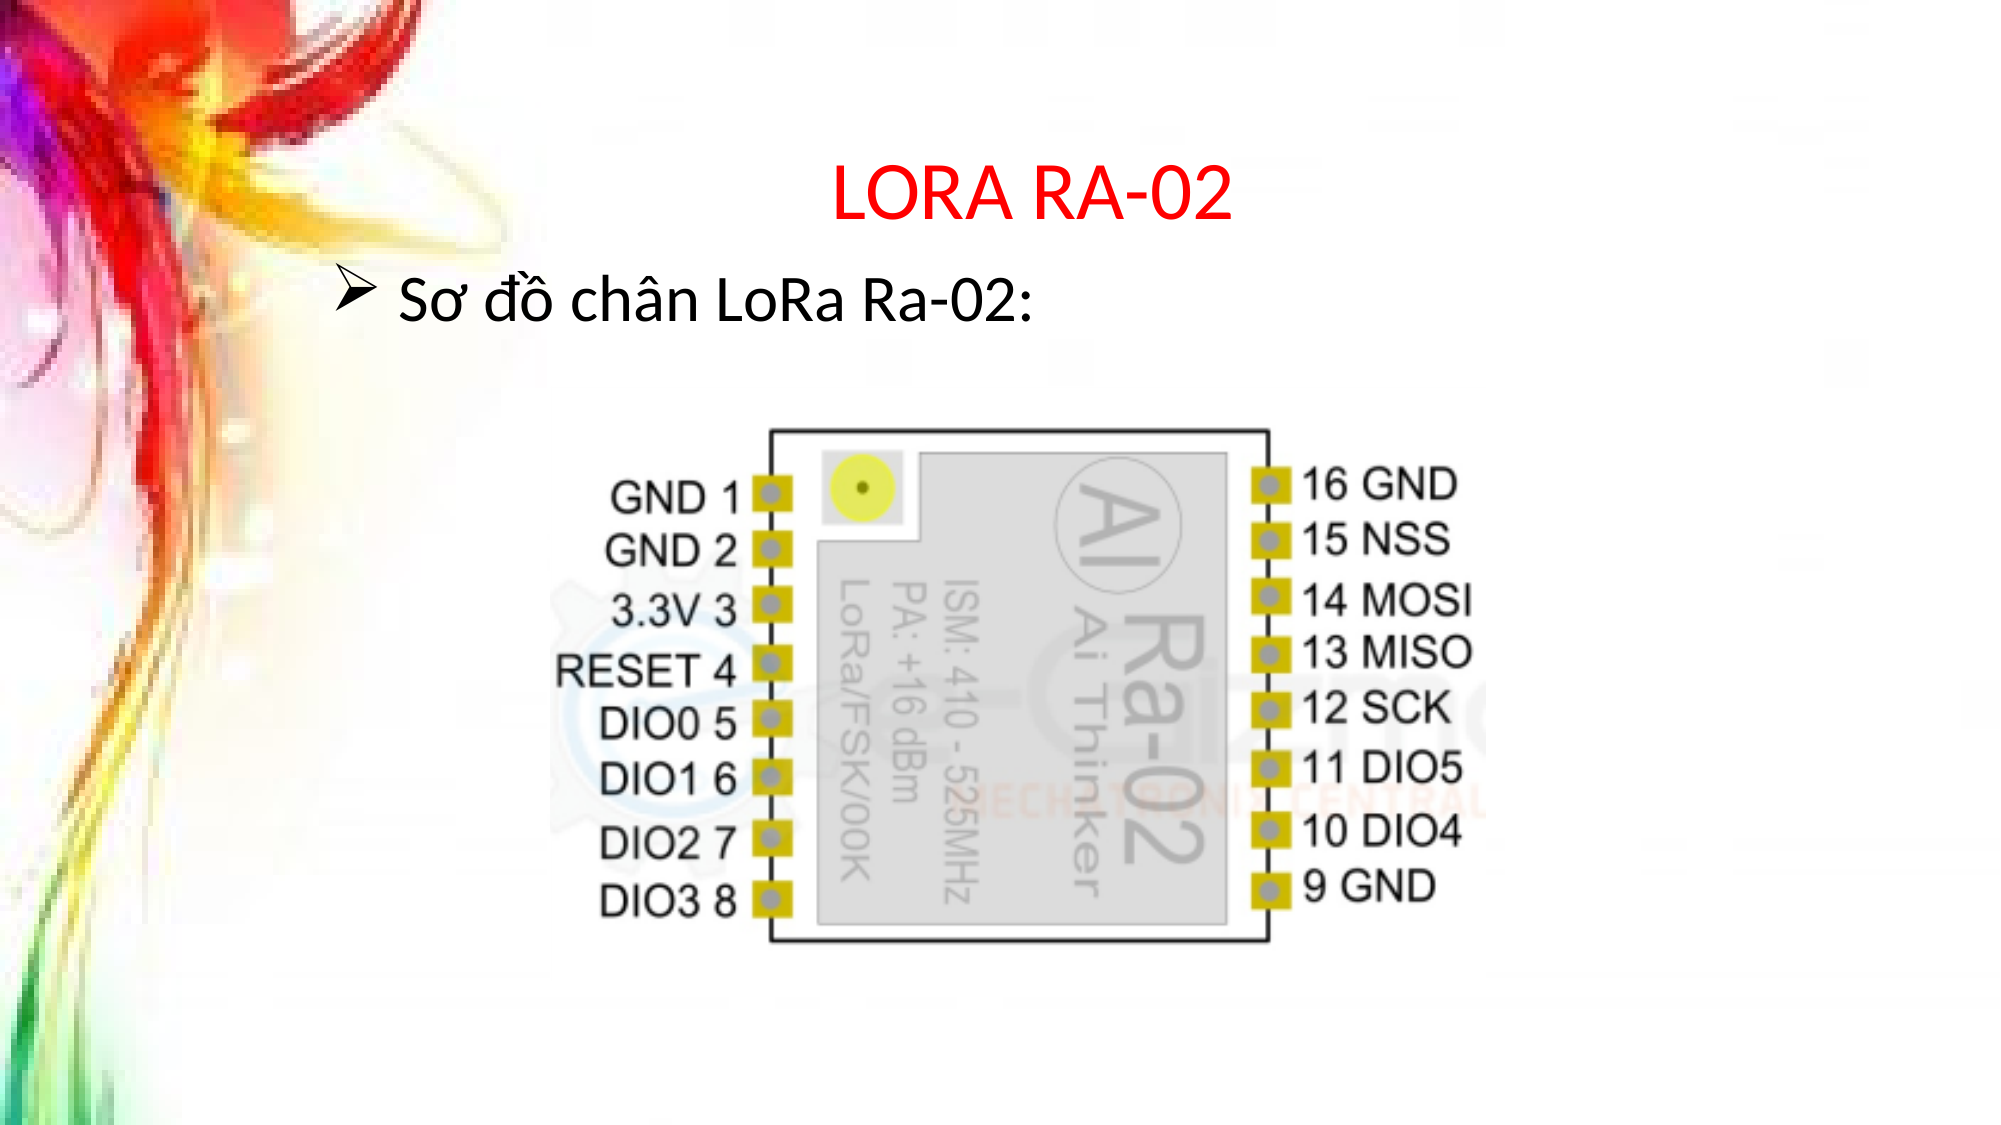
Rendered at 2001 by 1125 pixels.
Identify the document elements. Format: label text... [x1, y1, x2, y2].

text_box LORA RA-02 [816, 129, 1427, 244]
picture [0, 0, 2001, 1125]
text_box Sơ đồ chân LoRa Ra-02: [316, 247, 1226, 343]
